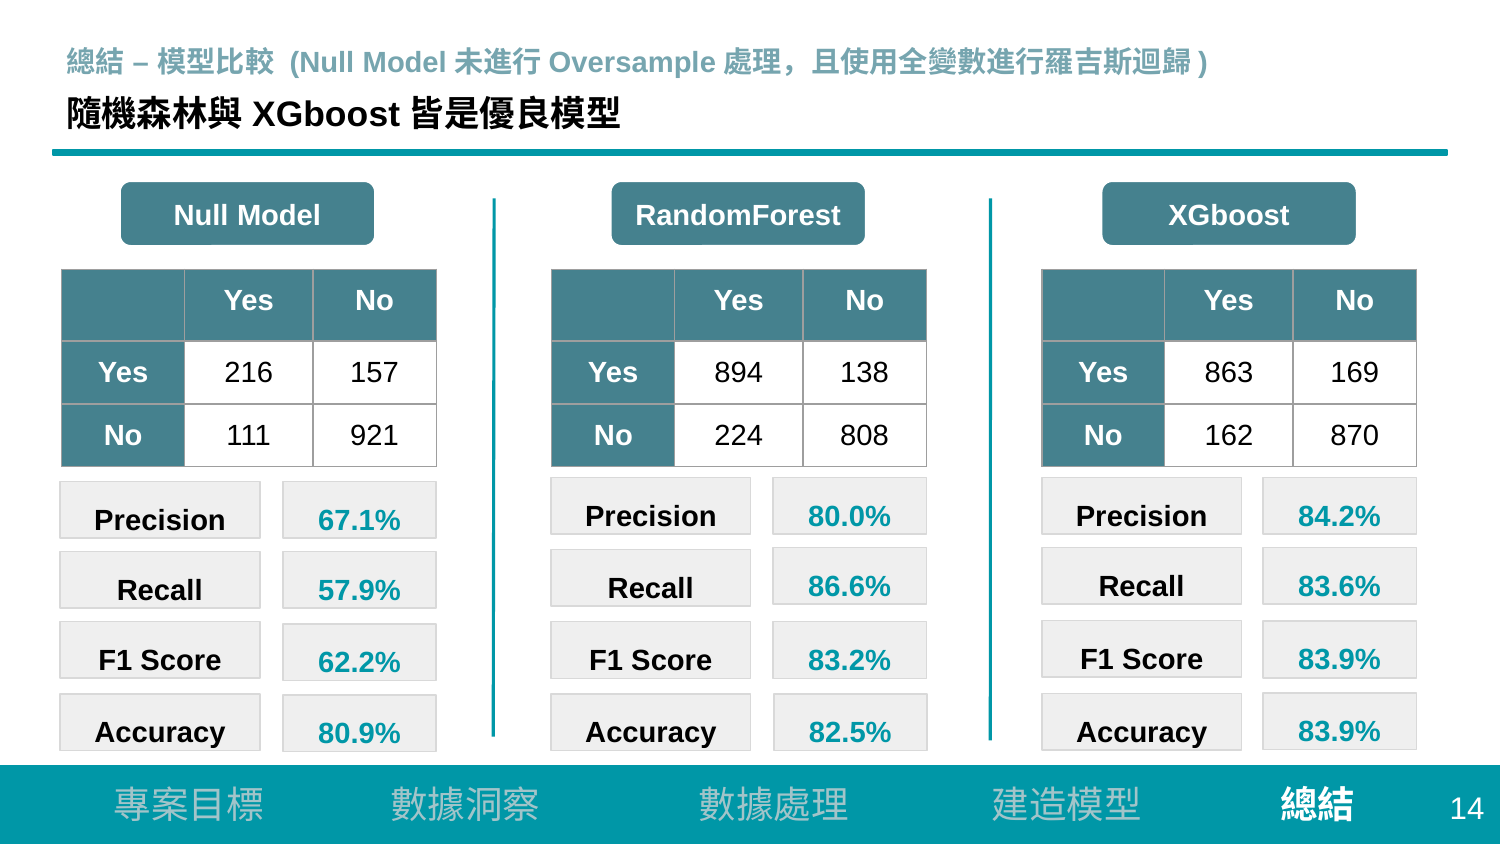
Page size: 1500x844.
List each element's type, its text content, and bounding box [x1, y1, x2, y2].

table_header No [1294, 270, 1416, 340]
table_cell 863 [1165, 342, 1292, 403]
text_box 83.9% [1262, 693, 1417, 750]
table_header [1043, 270, 1164, 340]
title 隨機森林與XGboost皆是優良模型 [51, 69, 1449, 155]
text_box Null Model [120, 181, 375, 246]
table_cell 138 [804, 342, 926, 403]
table_cell 921 [314, 405, 436, 466]
table_cell 808 [804, 405, 926, 466]
text_box 86.6% [772, 547, 927, 605]
text_box 84.2% [1262, 477, 1417, 535]
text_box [0, 765, 1500, 844]
table_cell 162 [1165, 405, 1292, 466]
text_box 57.9% [282, 551, 437, 609]
text_box Accuracy [60, 693, 260, 751]
text_box 80.9% [282, 694, 437, 752]
text_box Accuracy [1041, 693, 1242, 750]
text_box Precision [1041, 477, 1242, 535]
text_box 67.1% [282, 481, 437, 539]
text_box RandomForest [610, 181, 866, 246]
text_box F1 Score [550, 621, 751, 679]
table_header [62, 270, 184, 340]
text_box Precision [60, 481, 260, 539]
table_header [552, 270, 674, 340]
text_box F1 Score [1041, 620, 1242, 678]
table_header Yes [675, 270, 802, 340]
table_header No [804, 270, 926, 340]
table_cell 216 [185, 342, 312, 403]
table_cell Yes [552, 342, 674, 403]
text_box 83.6% [1262, 547, 1417, 605]
text_box Recall [1041, 547, 1242, 605]
table_header Yes [1165, 270, 1292, 340]
text_box 83.2% [772, 621, 927, 679]
table_cell Yes [1043, 342, 1164, 403]
table_cell 111 [185, 405, 312, 466]
text_box 83.9% [1262, 621, 1417, 678]
table_cell 169 [1294, 342, 1416, 403]
text_box 80.0% [772, 477, 927, 535]
text_box Recall [60, 551, 260, 609]
text_box 62.2% [282, 623, 437, 681]
text_box Recall [550, 549, 751, 607]
table_cell 894 [675, 342, 802, 403]
text_box F1 Score [60, 621, 260, 679]
table_cell No [552, 405, 674, 466]
text_box XGboost [1101, 181, 1357, 246]
table_cell 224 [675, 405, 802, 466]
table_cell No [1043, 405, 1164, 466]
text_box 82.5% [773, 693, 928, 751]
table_header Yes [185, 270, 312, 340]
text_box 總結 – 模型比較 (Null Model未進行Oversample處理，且使用全變數進行羅吉斯迴歸) [51, 27, 1431, 93]
table_cell 157 [314, 342, 436, 403]
table_cell Yes [62, 342, 184, 403]
text_box Accuracy [550, 693, 751, 751]
text_box Precision [550, 477, 751, 535]
table_cell 870 [1294, 405, 1416, 466]
table_header No [314, 270, 436, 340]
table_cell No [62, 405, 184, 466]
